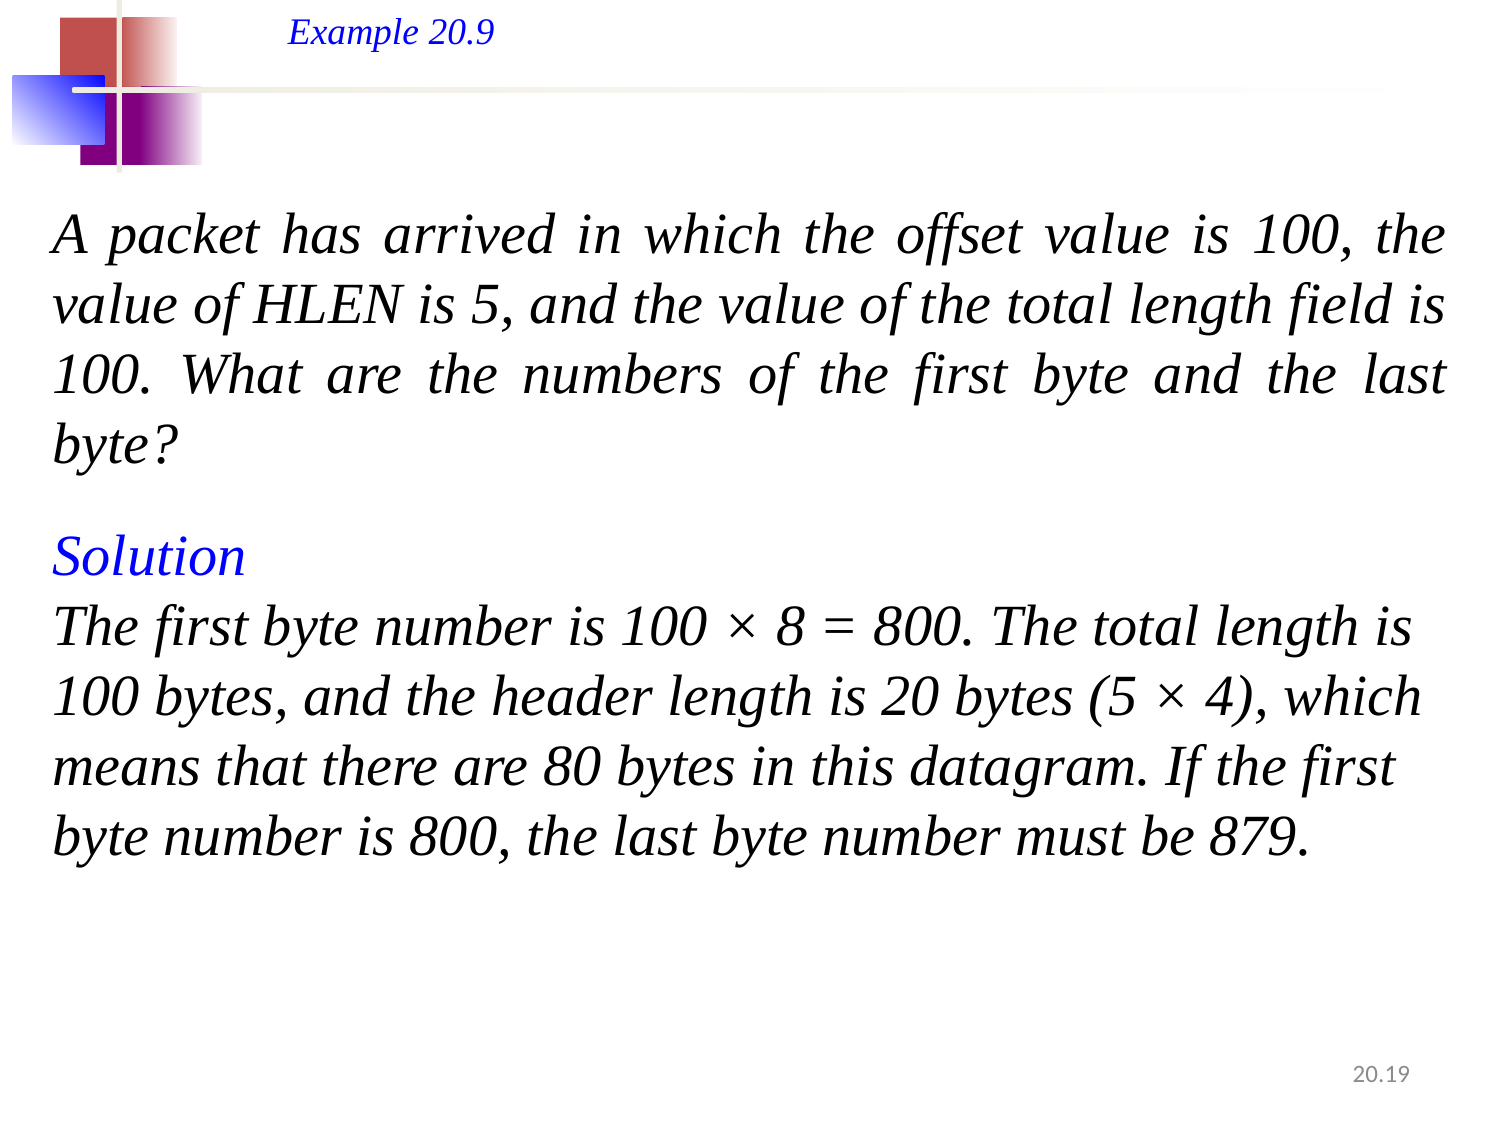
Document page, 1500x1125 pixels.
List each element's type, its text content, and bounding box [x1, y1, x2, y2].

text_box Example 20.9 [273, 0, 510, 60]
text_box [141, 93, 202, 165]
text_box [122, 17, 177, 86]
text_box [116, 93, 122, 173]
slide_number 20.19 [1074, 1042, 1425, 1103]
text_box [60, 17, 116, 86]
text_box [122, 93, 141, 165]
text_box [12, 75, 105, 145]
text_box [116, 0, 122, 87]
text_box [80, 93, 116, 165]
text_box [72, 87, 1423, 93]
text_box Solution The first byte number is 100 × 8 = 800. The total length is 100 bytes, and the header length is 20 bytes (5 × 4), which means that there are 80 bytes in this datagram. If the first byte number is 800, the last byte number must be 879. [37, 509, 1463, 875]
text_box A packet has arrived in which the offset value is 100, the value of HLEN is 5, and the value of the total length field is 100. What are the numbers of the first byte and the last byte? [37, 187, 1463, 483]
